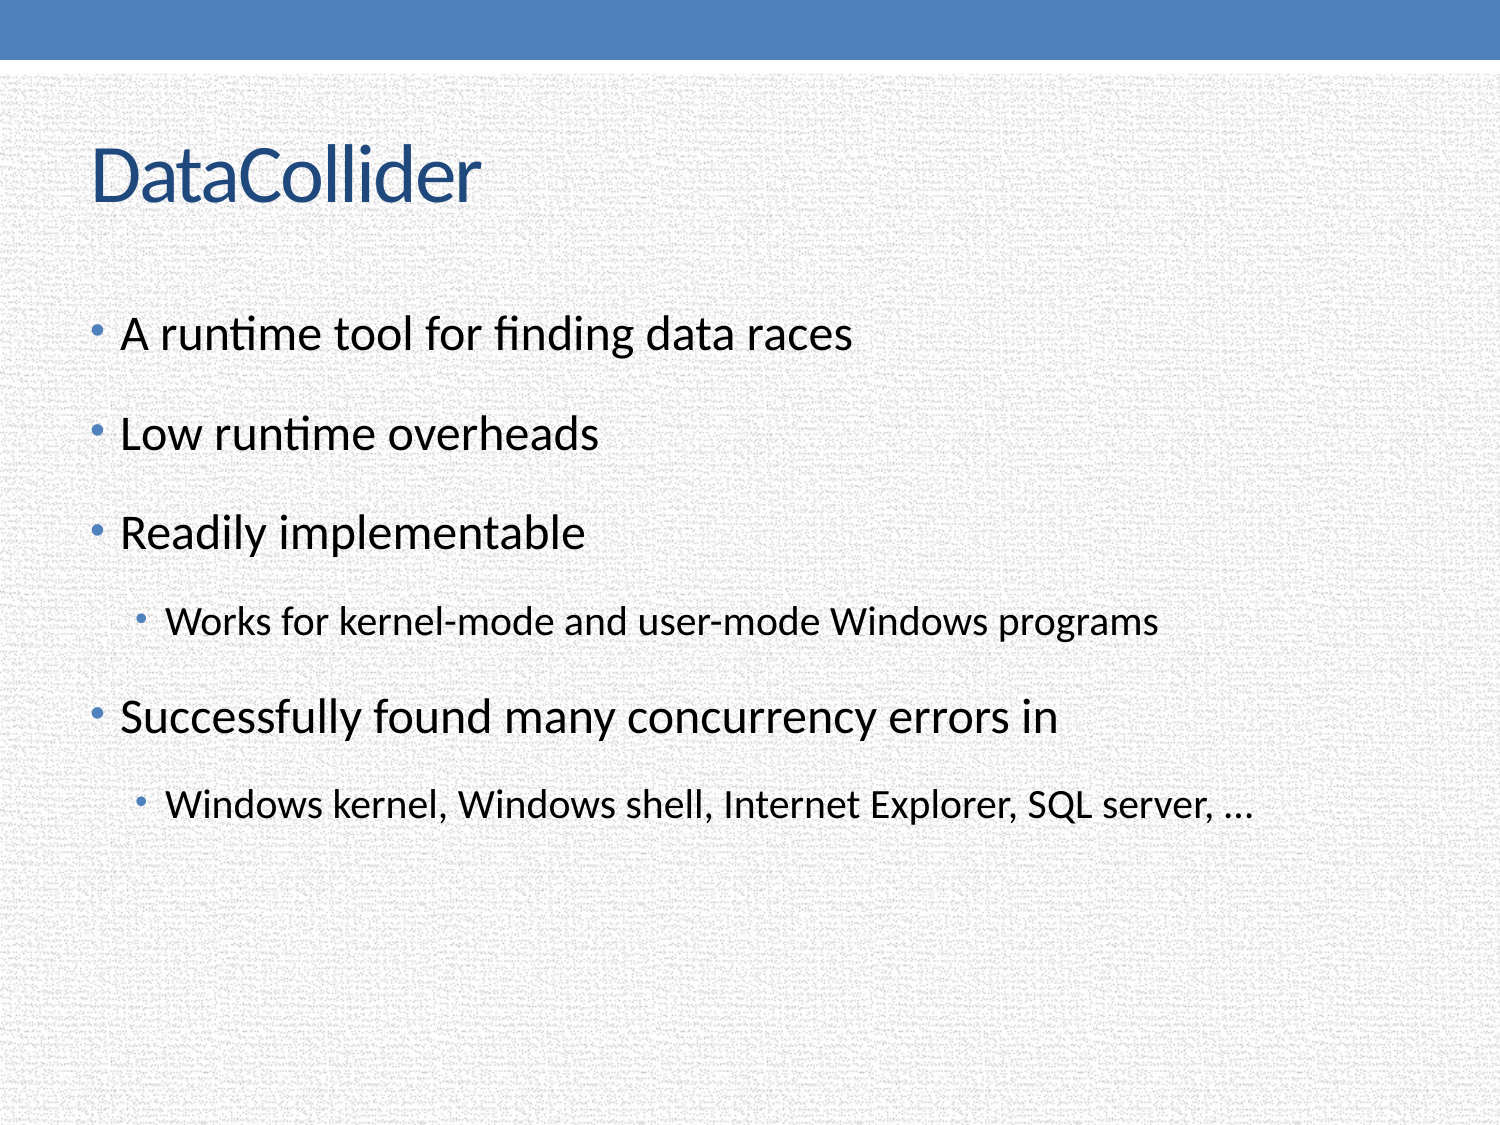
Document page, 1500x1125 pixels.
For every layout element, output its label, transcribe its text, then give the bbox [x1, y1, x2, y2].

list A runtime tool for finding data races Low runtime overheads Readily implementable Works for kernel-mode and user-mode Windows programs Successfully found many concurrency errors in Windows kernel, Windows shell, Internet Explorer, SQL server, … [75, 262, 1425, 1063]
title DataCollider [75, 87, 1425, 250]
